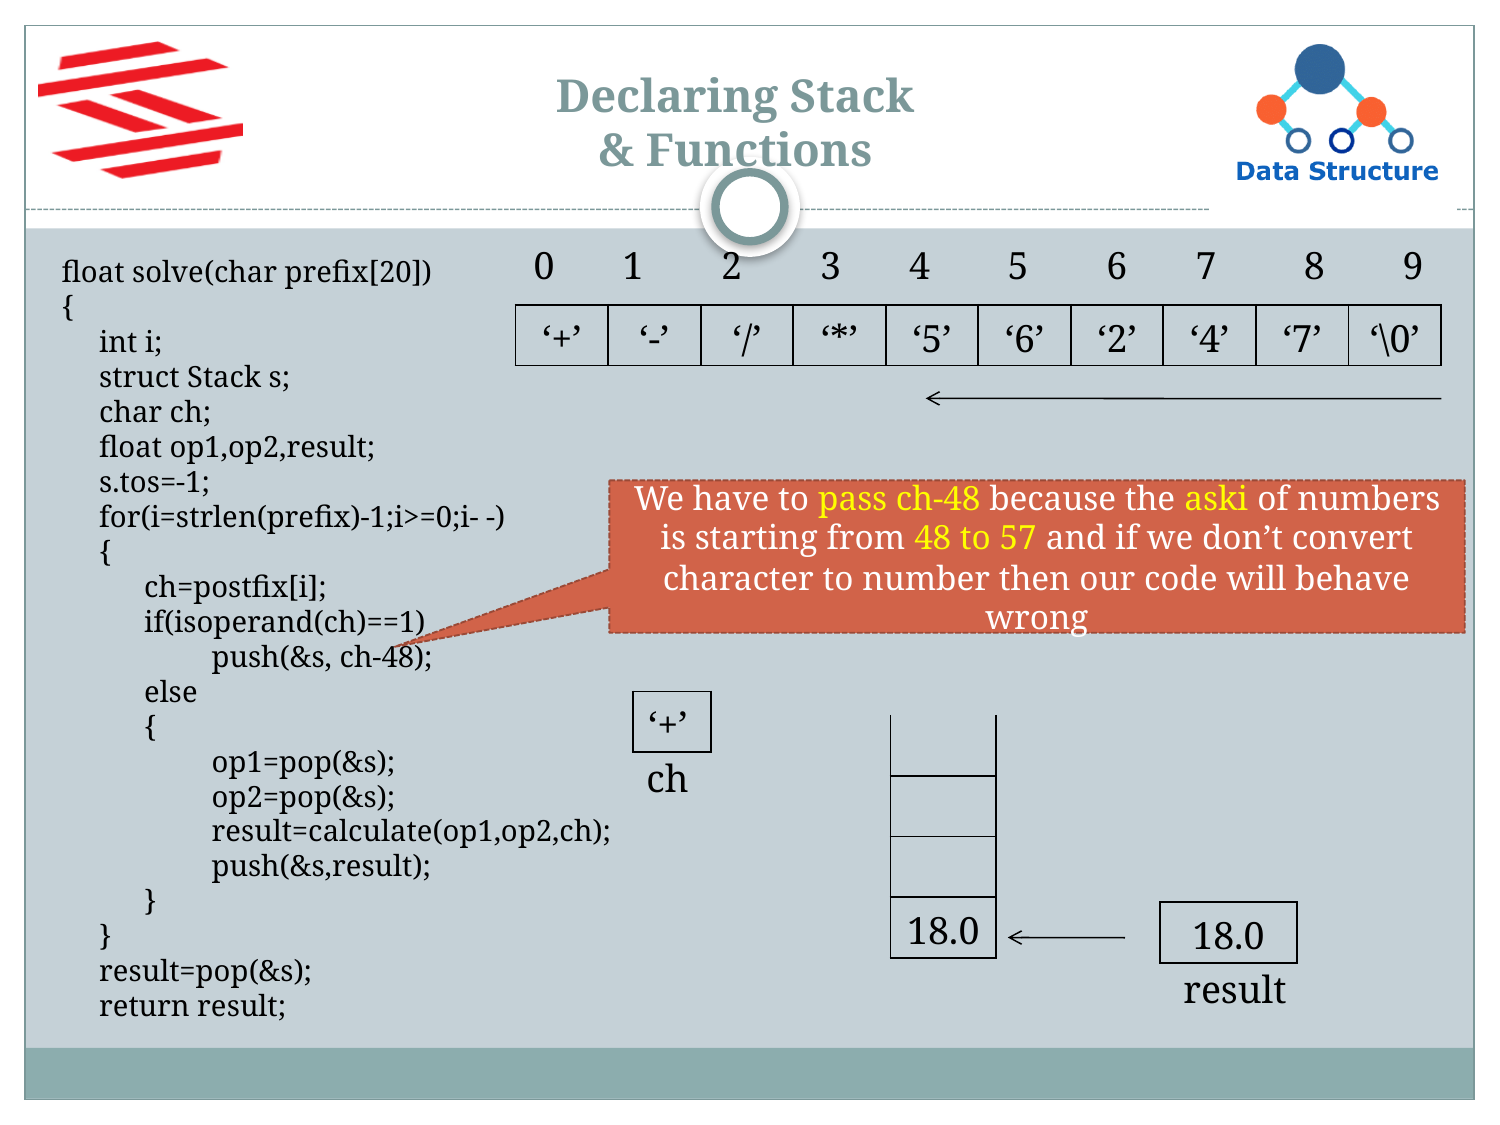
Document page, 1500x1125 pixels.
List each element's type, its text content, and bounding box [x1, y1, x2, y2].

table_header ‘+’ [516, 306, 607, 365]
text_box We have to pass ch-48 because the aski of numbers is starting from 48 to 57 and if we don’t convert character to number then our code will behave wrong [393, 479, 1466, 648]
text_box ch [631, 747, 704, 808]
table_header ‘5’ [887, 306, 977, 365]
table_header [891, 715, 995, 775]
list [49, 250, 1500, 1047]
table_cell 18.0 [891, 898, 995, 957]
table_cell [891, 777, 995, 836]
table_header ‘\0’ [1349, 306, 1440, 365]
text_box float solve(char prefix[20]) { int i; struct Stack s; char ch; float op1,op2,result; s.tos=-1; for(i=strlen(prefix)-1;i>=0;i- -) { ch=postfix[i]; if(isoperand(ch)==1) push(&s, ch-48); else { op1=pop(&s); op2=pop(&s); result=calculate(op1,op2,ch); push(&s,result); } } result=pop(&s); return result; [46, 246, 727, 1030]
text_box 0 1 2 3 4 5 6 7 8 9 [518, 234, 1441, 295]
table_header ‘7’ [1257, 306, 1348, 365]
table_header ‘4’ [1164, 306, 1255, 365]
table_header ‘*’ [794, 306, 885, 365]
table_header ‘/’ [702, 306, 792, 365]
table_header ‘6’ [979, 306, 1070, 365]
title Declaring Stack & Functions [249, 58, 1203, 184]
table_header ‘-’ [609, 306, 700, 365]
picture [37, 40, 243, 185]
text_box result [1168, 958, 1302, 1019]
table_header 18.0 [1161, 903, 1296, 962]
picture [1209, 34, 1457, 212]
table_header ‘+’ [634, 692, 710, 751]
table_header ‘2’ [1072, 306, 1162, 365]
table_cell [891, 837, 995, 896]
